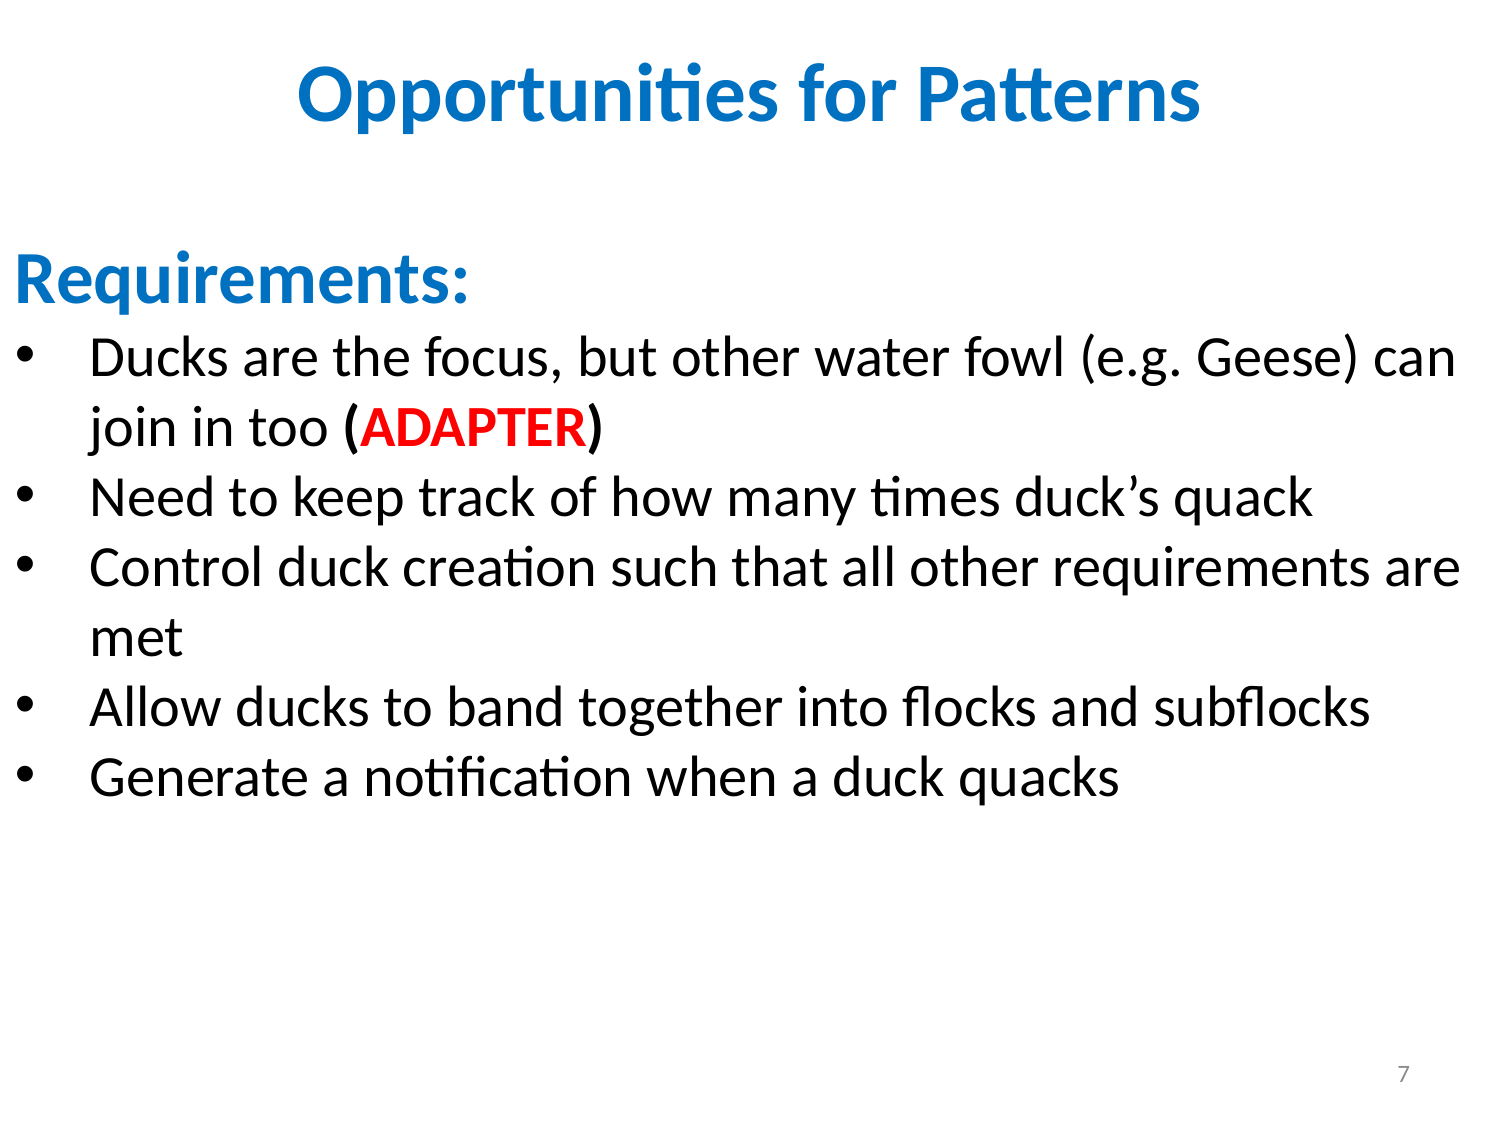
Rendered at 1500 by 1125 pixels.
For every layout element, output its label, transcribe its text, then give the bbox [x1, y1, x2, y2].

text_box Opportunities for Patterns Requirements: Ducks are the focus, but other water fowl (e.g. Geese) can join in too (ADAPTER) Need to keep track of how many times duck’s quack Control duck creation such that all other requirements are met Allow ducks to band together into flocks and subflocks Generate a notification when a duck quacks [0, 30, 1500, 816]
slide_number 7 [1074, 1042, 1425, 1103]
